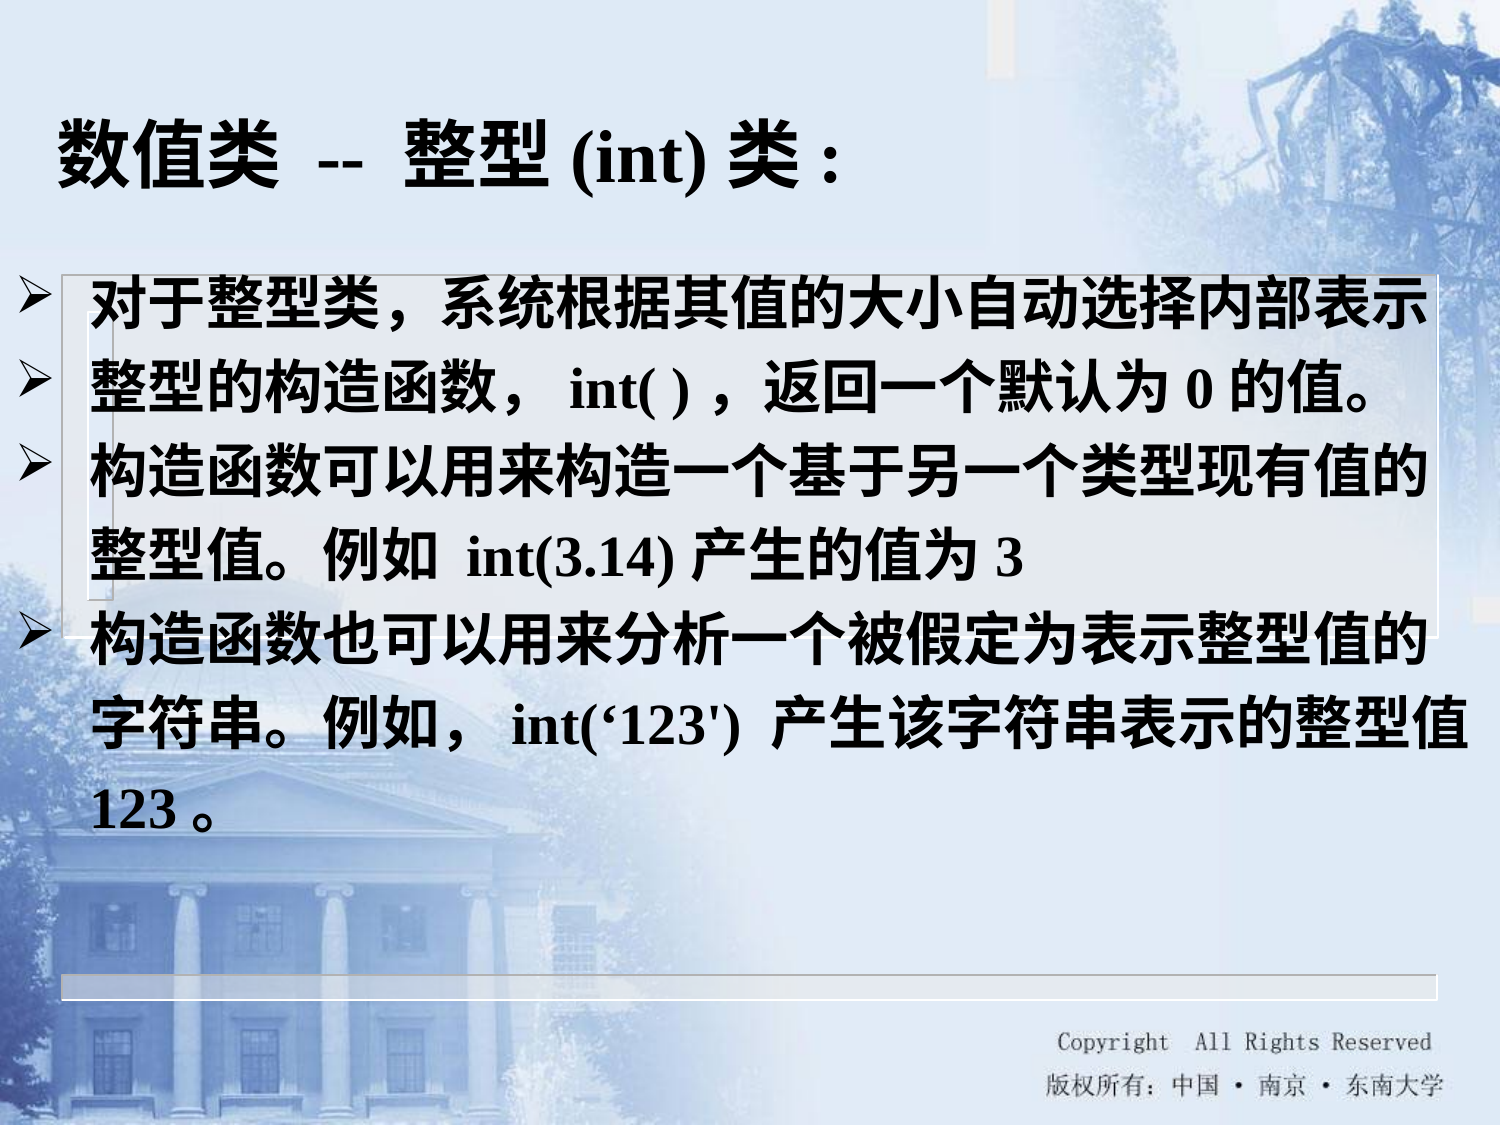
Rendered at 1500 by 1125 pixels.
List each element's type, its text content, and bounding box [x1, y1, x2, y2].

picture [0, 0, 1500, 245]
text_box 对于整型类，系统根据其值的大小自动选择内部表示 整型的构造函数，int( )，返回一个默认为0的值。 构造函数可以用来构造一个基于另一个类型现有值的整型值。例如 int(3.14)产生的值为3 构造函数也可以用来分析一个被假定为表示整型值的字符串。例如，int(‘123') 产生该字符串表示的整型值123。 [0, 245, 1500, 848]
picture [0, 848, 1500, 1125]
text_box 数值类 -- 整型(int)类: [41, 82, 1459, 206]
